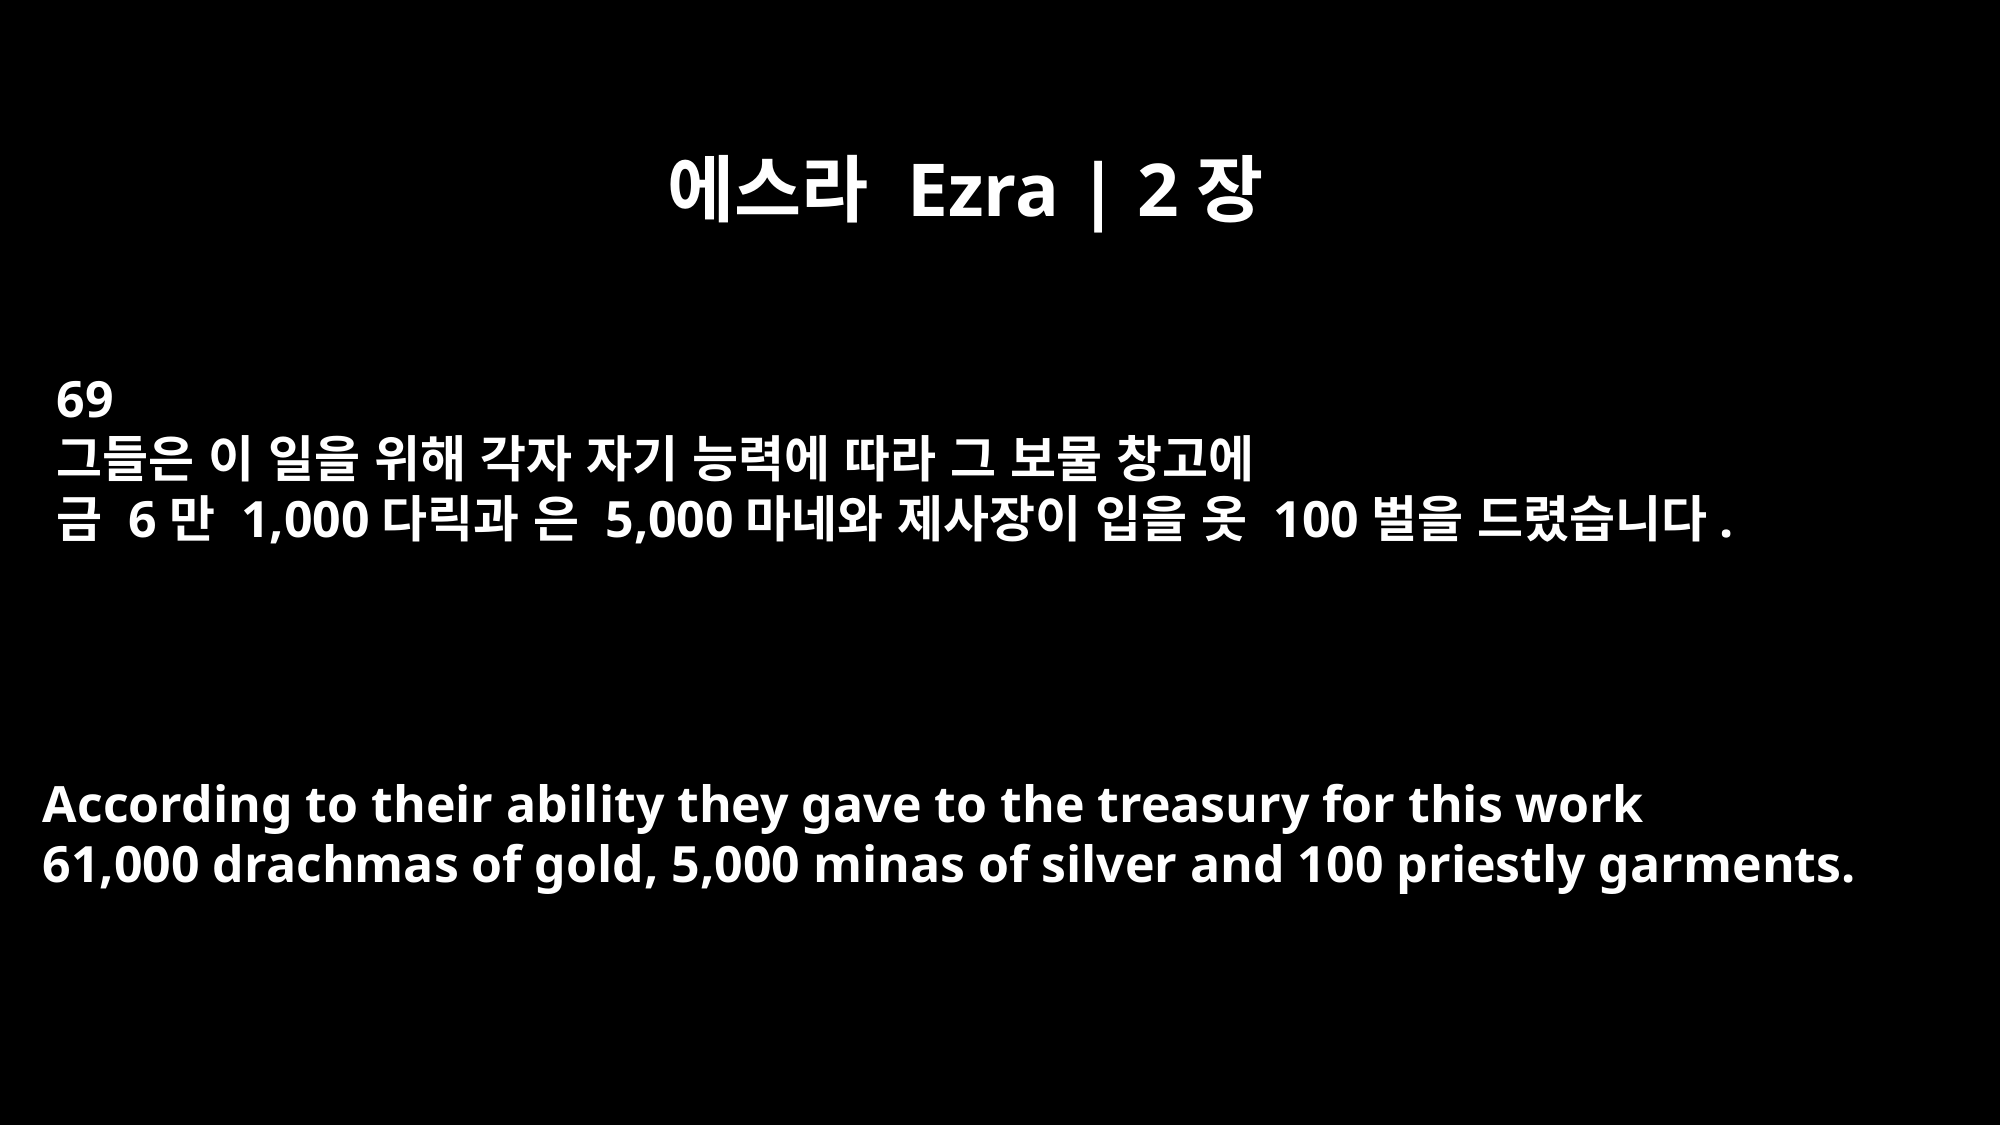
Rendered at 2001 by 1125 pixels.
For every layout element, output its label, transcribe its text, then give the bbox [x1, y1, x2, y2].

text_box 69 그들은 이 일을 위해 각자 자기 능력에 따라 그 보물 창고에 금 6만 1,000다릭과 은 5,000마네와 제사장이 입을 옷 100벌을 드렸습니다. [42, 359, 1749, 555]
text_box 에스라 Ezra | 2장 [652, 136, 1280, 239]
text_box According to their ability they gave to the treasury for this work 61,000 drachmas of gold, 5,000 minas of silver and 100 priestly garments. [28, 764, 1871, 900]
